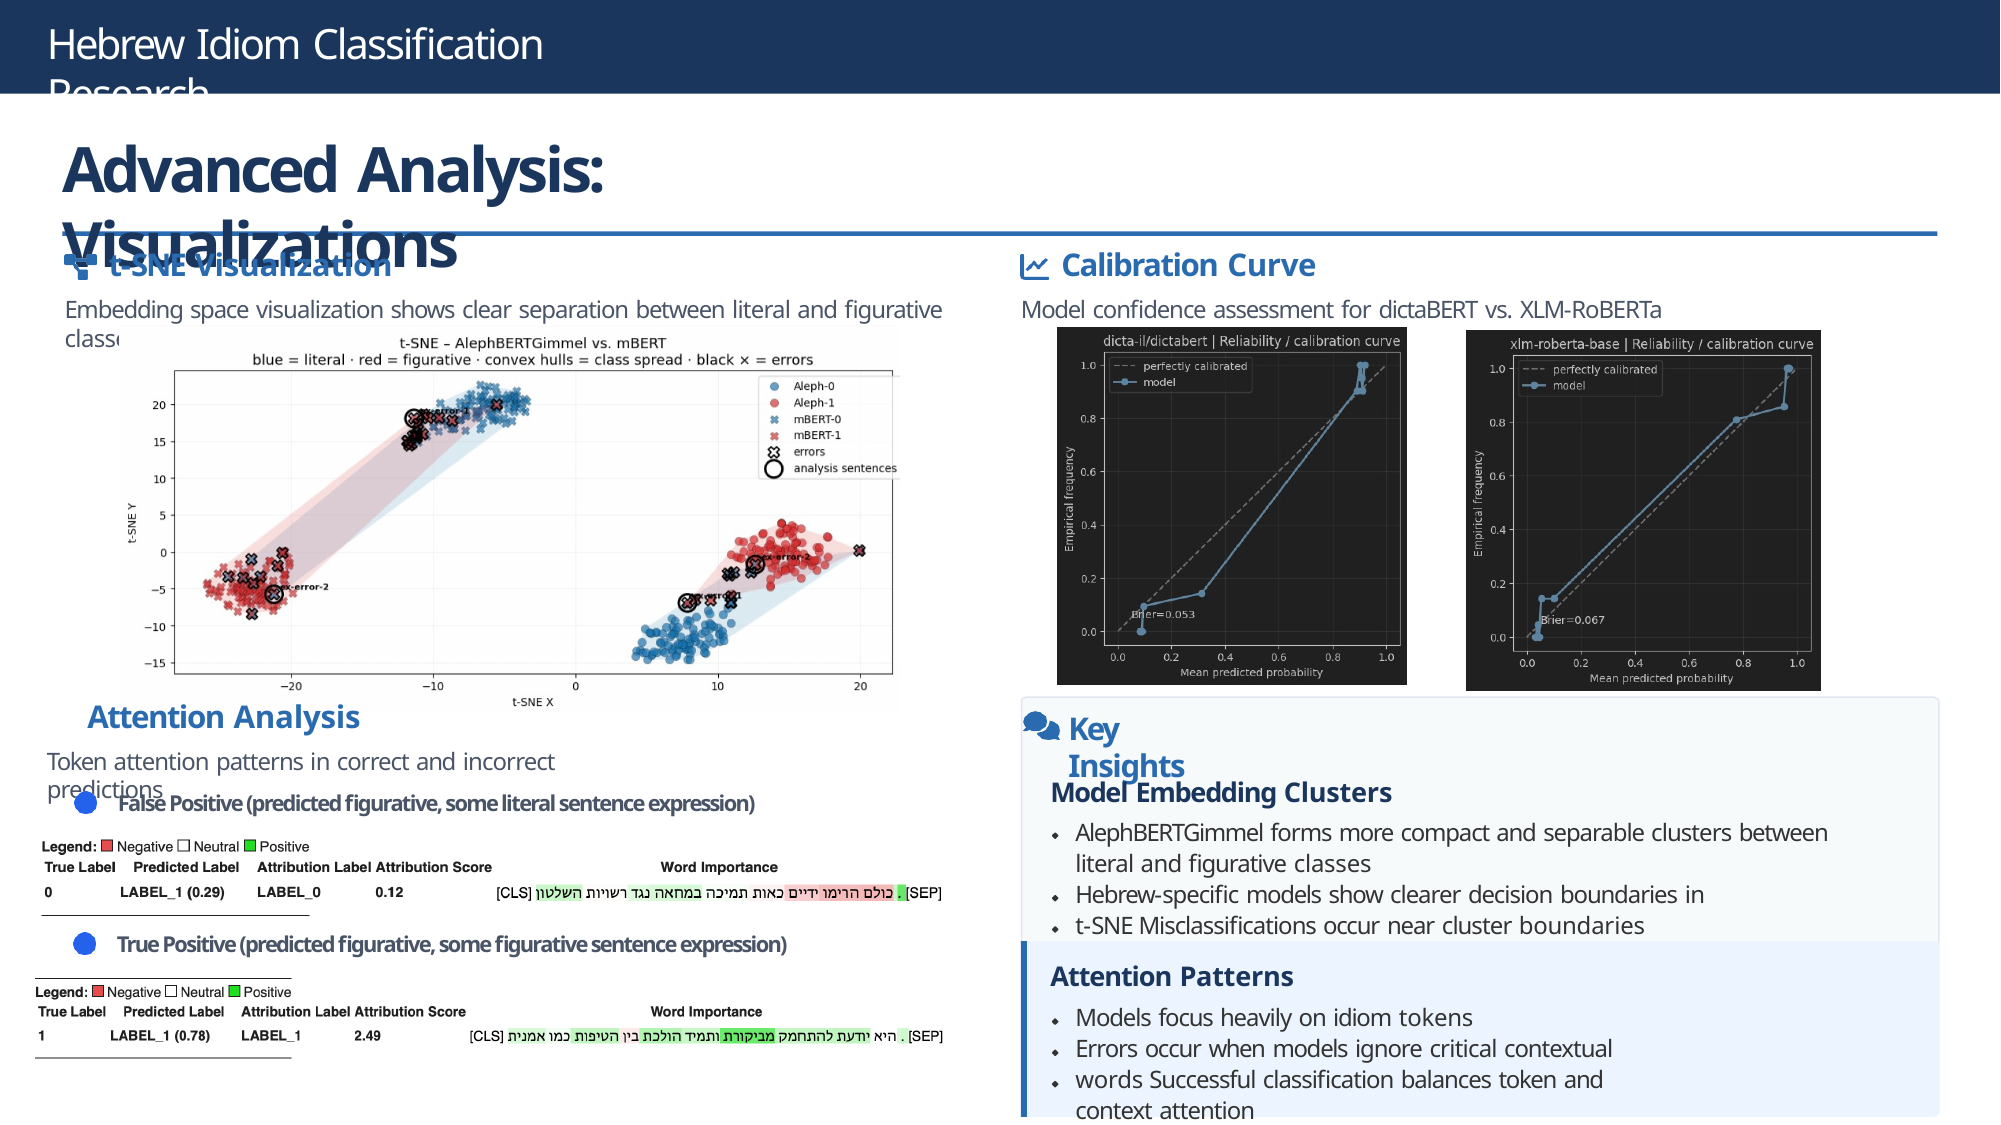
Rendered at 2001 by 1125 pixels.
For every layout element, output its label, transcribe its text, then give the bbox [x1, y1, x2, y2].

picture [1020, 254, 1050, 280]
picture [1057, 327, 1408, 686]
picture [36, 832, 952, 920]
text_box t-SNE Visualization Embedding space visualization shows clear separation between literal and figurative classes [62, 228, 962, 353]
text_box [1719, 231, 1938, 236]
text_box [1020, 696, 1940, 1118]
picture [73, 932, 96, 955]
text_box Calibration Curve Model confidence assessment for dictaBERT vs. XLM-RoBERTa [1018, 228, 1719, 324]
text_box True Positive (predicted figurative, some figurative sentence expression) [100, 923, 1015, 964]
text_box Advanced Analysis: Visualizations [60, 127, 931, 257]
picture [64, 254, 97, 280]
picture [28, 975, 952, 1065]
picture [74, 791, 97, 814]
text_box Attention Analysis Token attention patterns in correct and incorrect predictions [44, 679, 631, 804]
text_box False Positive (predicted figurative, some literal sentence expression) [100, 782, 1015, 824]
picture [1466, 330, 1822, 691]
title Hebrew Idiom Classification Research [44, 15, 686, 206]
picture [119, 325, 901, 712]
text_box [962, 231, 1018, 236]
